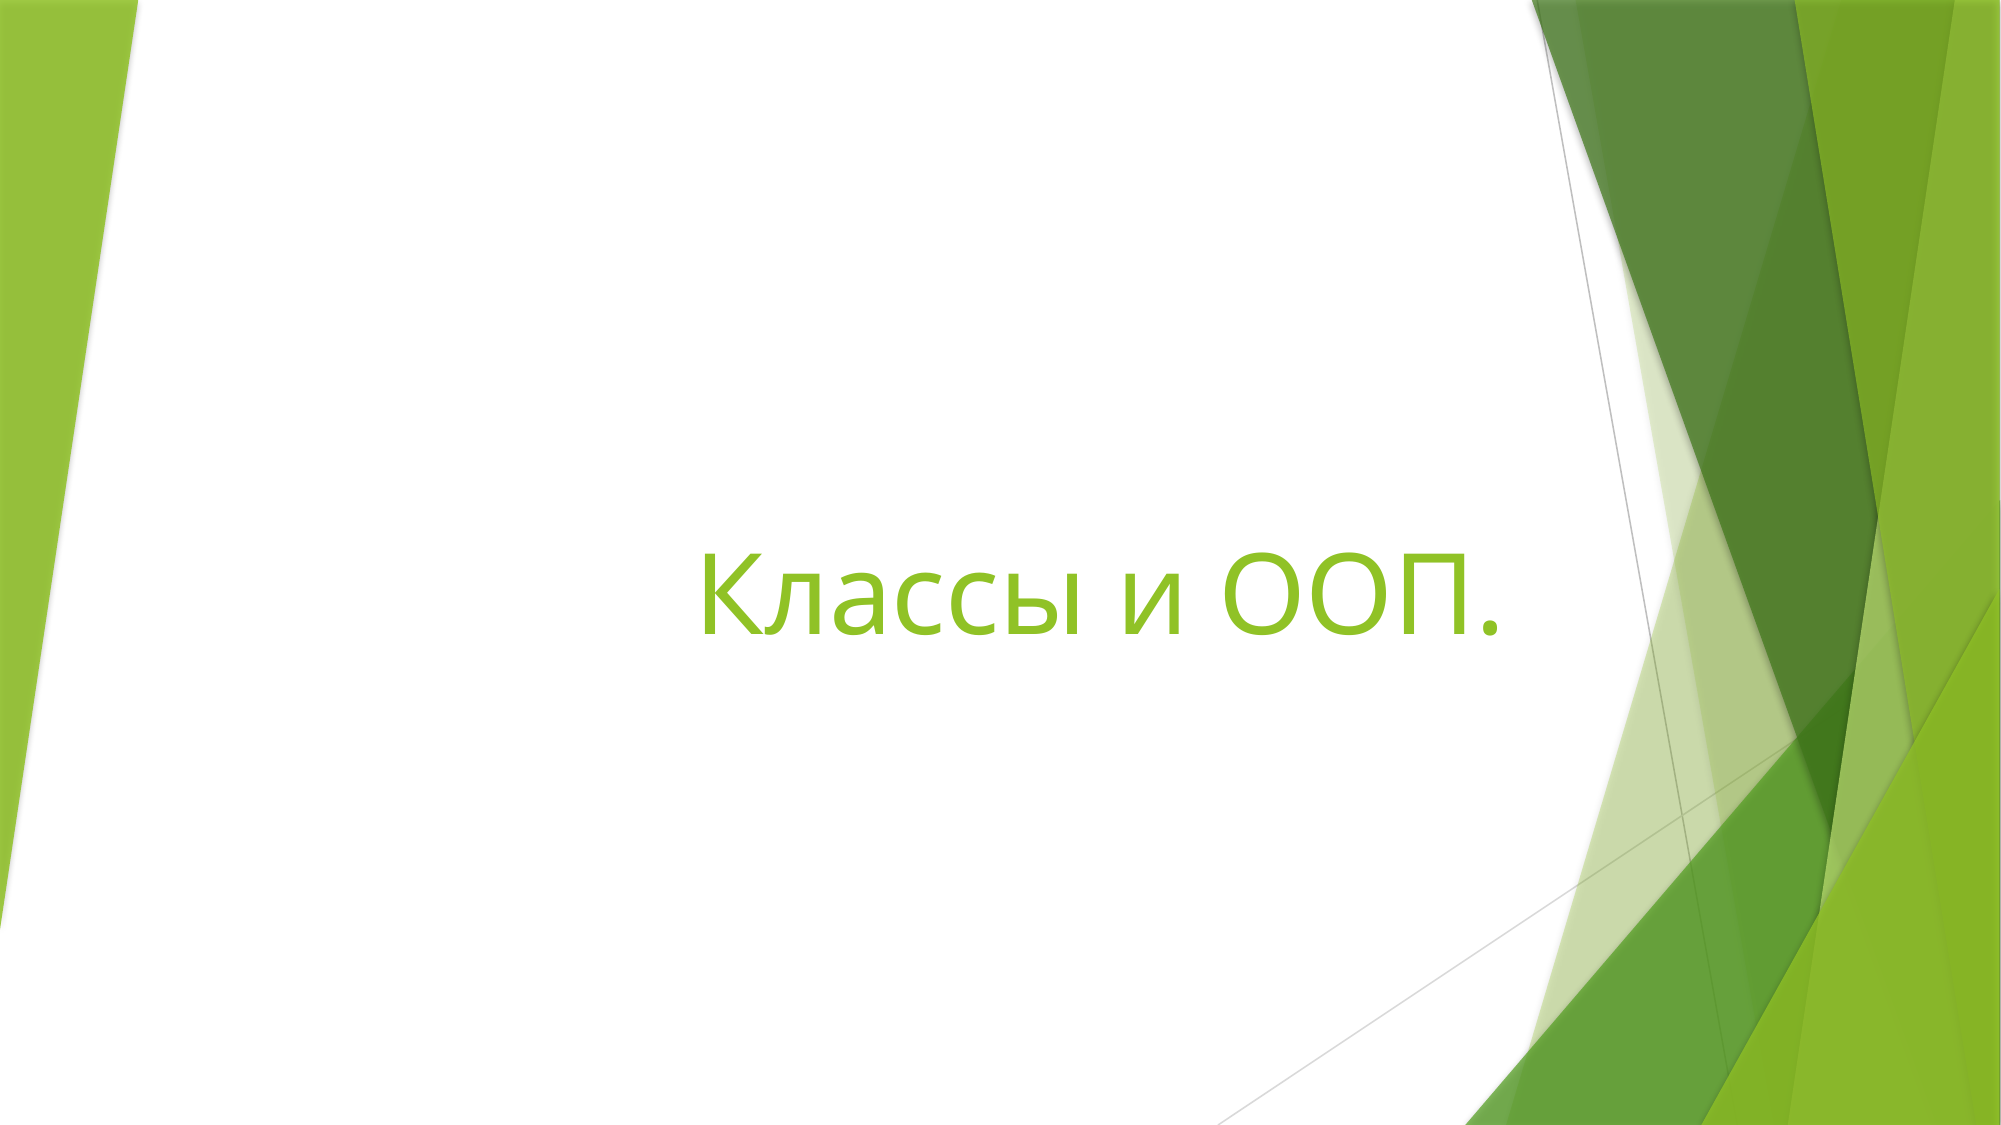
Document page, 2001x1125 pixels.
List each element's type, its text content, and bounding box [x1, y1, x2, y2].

title Классы и ООП. [247, 394, 1522, 665]
